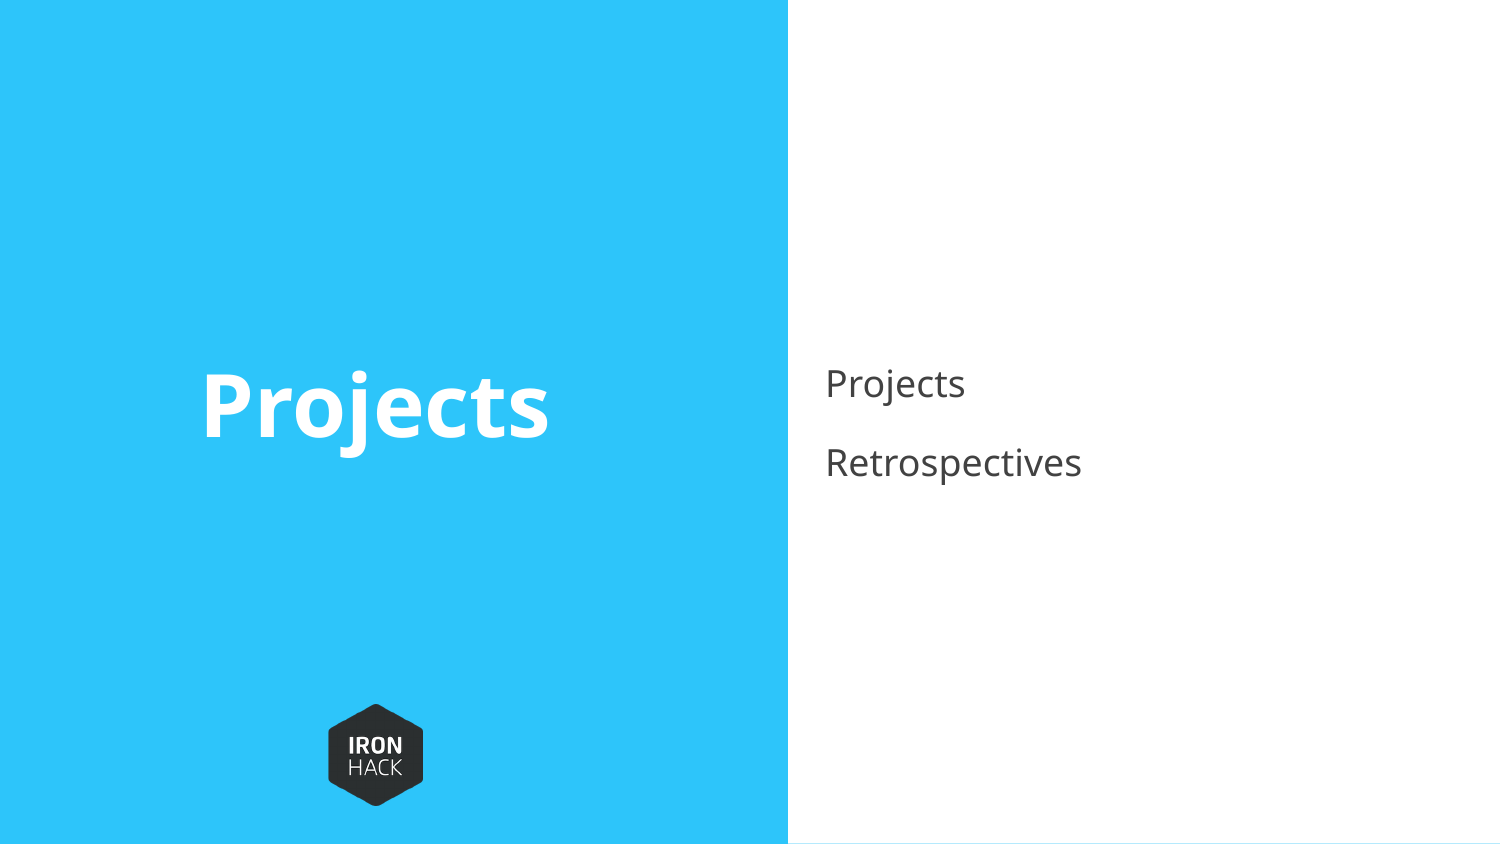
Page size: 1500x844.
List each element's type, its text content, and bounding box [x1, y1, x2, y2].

title Projects [43, 176, 708, 471]
list Projects Retrospectives [810, 118, 1440, 725]
picture [328, 704, 423, 806]
